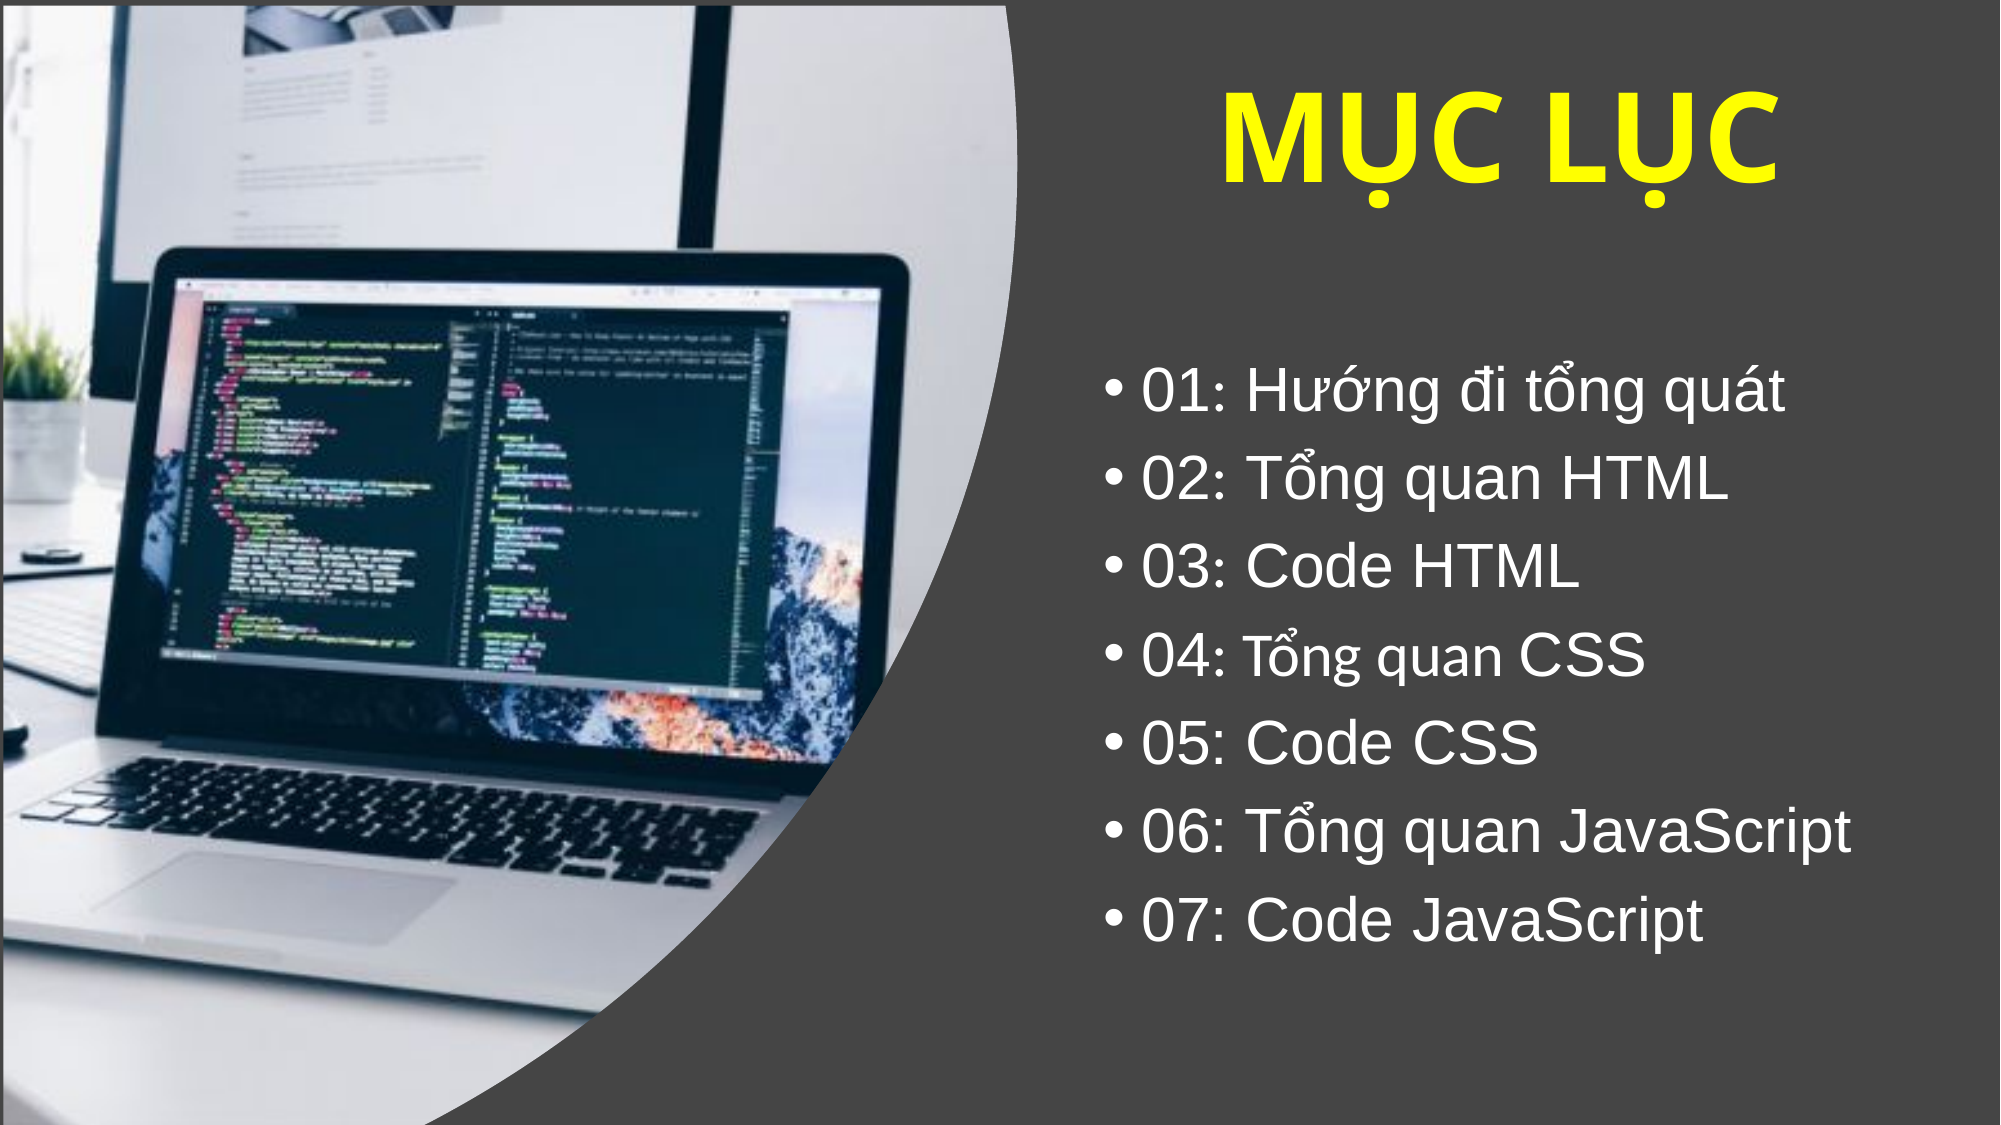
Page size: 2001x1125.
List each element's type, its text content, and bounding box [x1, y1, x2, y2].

title MỤC LỤC [1088, 28, 1910, 257]
picture [3, 5, 1018, 1125]
list 01: Hướng đi tổng quát 02: Tổng quan HTML 03: Code HTML 04: Tổng quan CSS 05: Code CSS 06: Tổng quan JavaScript 07: Code JavaScript [1088, 283, 1910, 1125]
